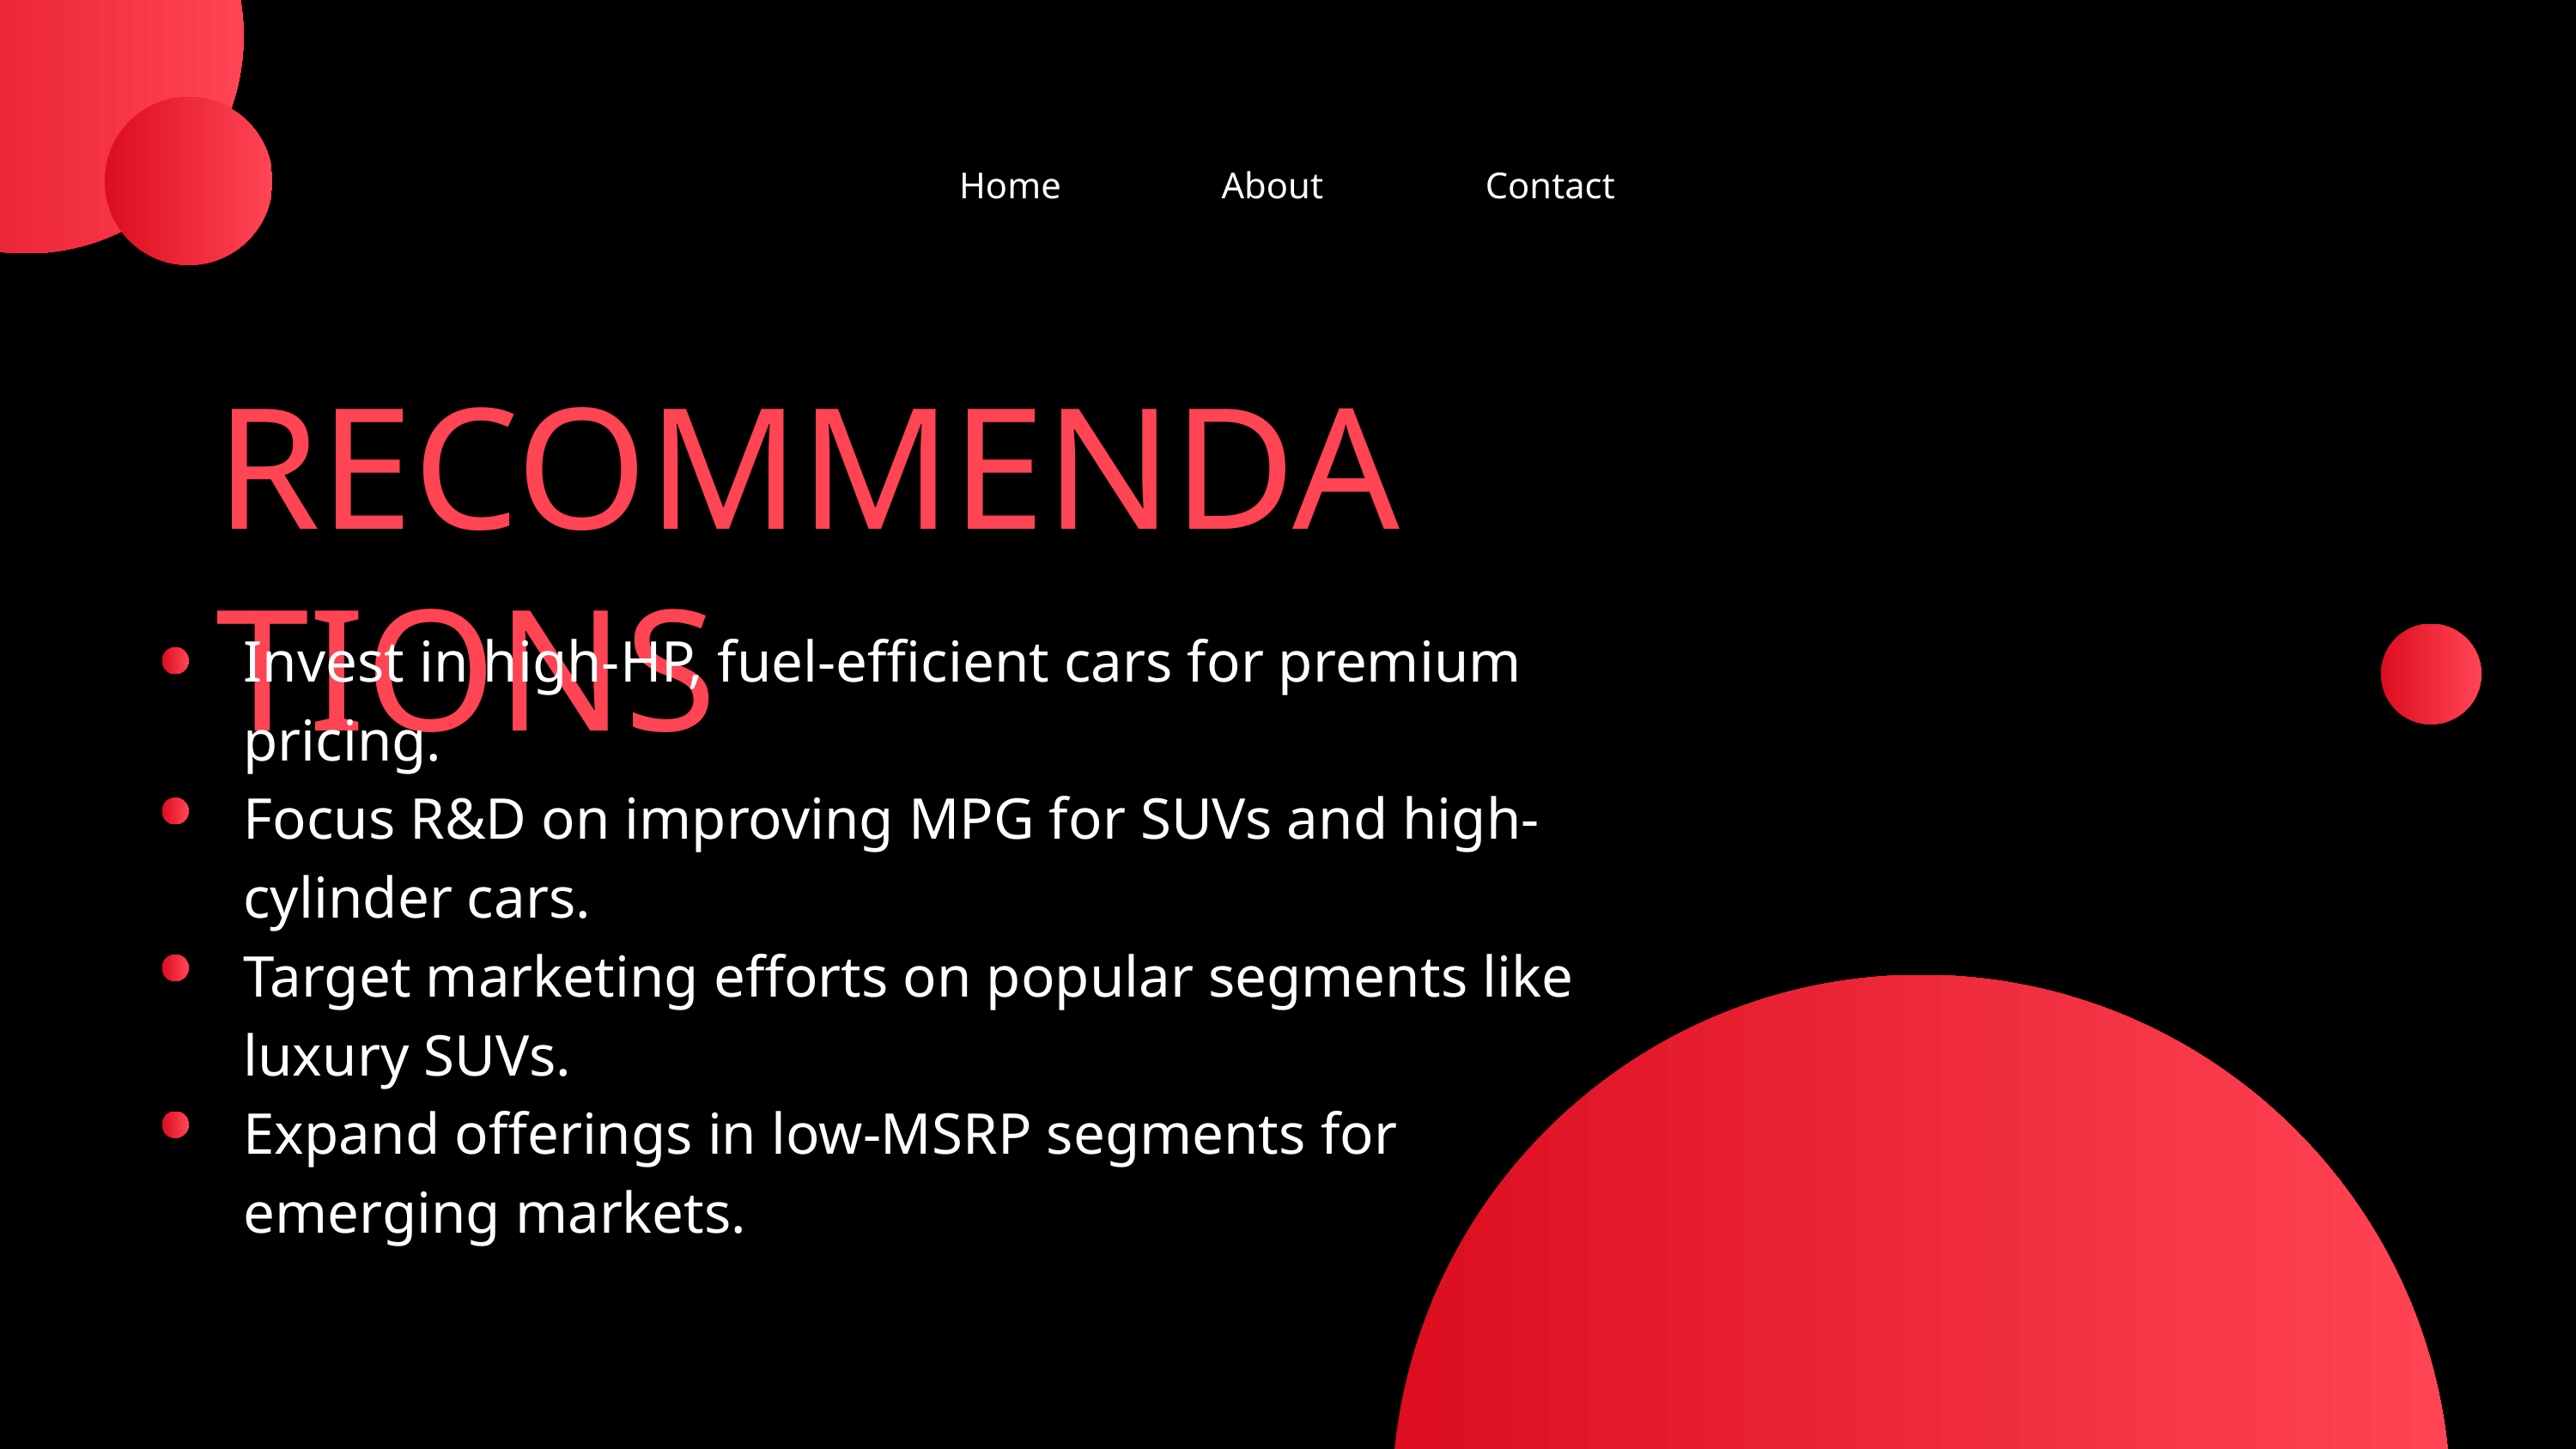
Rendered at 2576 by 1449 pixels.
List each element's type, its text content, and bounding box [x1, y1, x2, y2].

text_box Home [945, 155, 1076, 206]
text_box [161, 797, 189, 825]
text_box RECOMMENDATIONS [216, 361, 1469, 765]
text_box Invest in high-HP, fuel-efficient cars for premium pricing. Focus R&D on improving MPG for SUVs and high-cylinder cars. Target marketing efforts on popular segments like luxury SUVs. Expand offerings in low-MSRP segments for emerging markets. [243, 614, 1593, 1245]
text_box Contact [1469, 155, 1631, 206]
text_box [104, 97, 273, 265]
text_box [1391, 974, 2451, 1449]
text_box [161, 954, 189, 982]
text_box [2380, 623, 2482, 724]
text_box About [1206, 155, 1338, 206]
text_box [161, 1111, 189, 1138]
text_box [0, 0, 244, 254]
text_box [161, 646, 189, 675]
